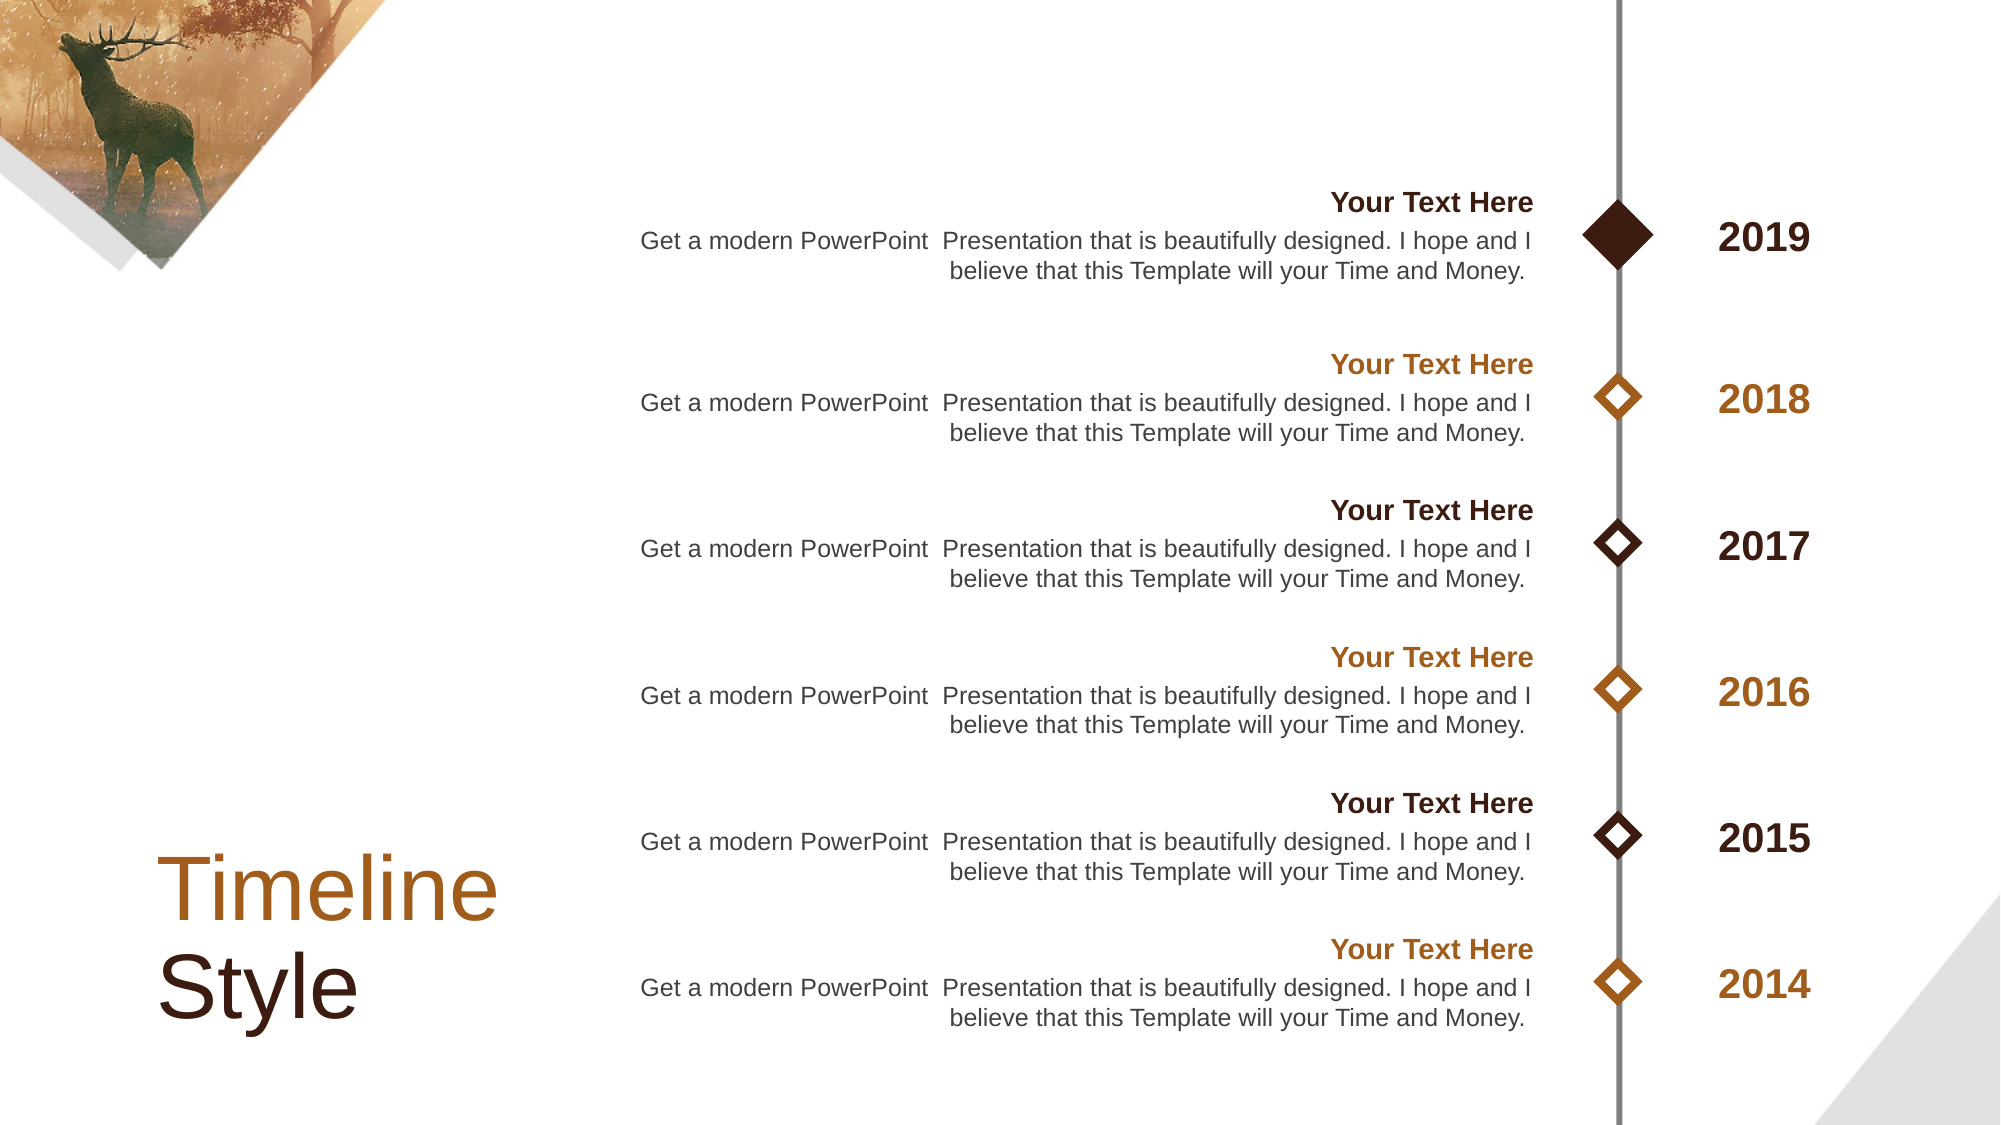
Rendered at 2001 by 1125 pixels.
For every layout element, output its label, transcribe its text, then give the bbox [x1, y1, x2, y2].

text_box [595, 776, 1549, 894]
text_box [1597, 668, 1639, 710]
picture [0, 0, 1615, 1125]
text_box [595, 176, 1549, 294]
text_box [1615, 559, 1623, 672]
text_box 2017 [1675, 510, 1854, 576]
text_box Timeline Style [141, 792, 644, 1087]
text_box [1615, 0, 1623, 201]
text_box [1597, 522, 1639, 564]
text_box [1615, 413, 1623, 526]
text_box [1580, 197, 1656, 272]
text_box [1597, 961, 1639, 1002]
text_box 2014 [1675, 949, 1854, 1015]
text_box [1615, 998, 1623, 1125]
text_box [1597, 815, 1639, 856]
text_box [1615, 852, 1623, 965]
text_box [595, 630, 1549, 748]
picture [1623, 0, 2001, 1125]
text_box 2016 [1675, 657, 1854, 722]
text_box 2018 [1675, 364, 1854, 430]
text_box [1615, 268, 1623, 380]
text_box 2019 [1675, 202, 1854, 268]
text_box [595, 484, 1549, 602]
text_box 2015 [1677, 803, 1853, 869]
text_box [595, 923, 1549, 1040]
text_box [1615, 706, 1623, 819]
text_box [595, 338, 1549, 455]
text_box [1597, 376, 1639, 417]
